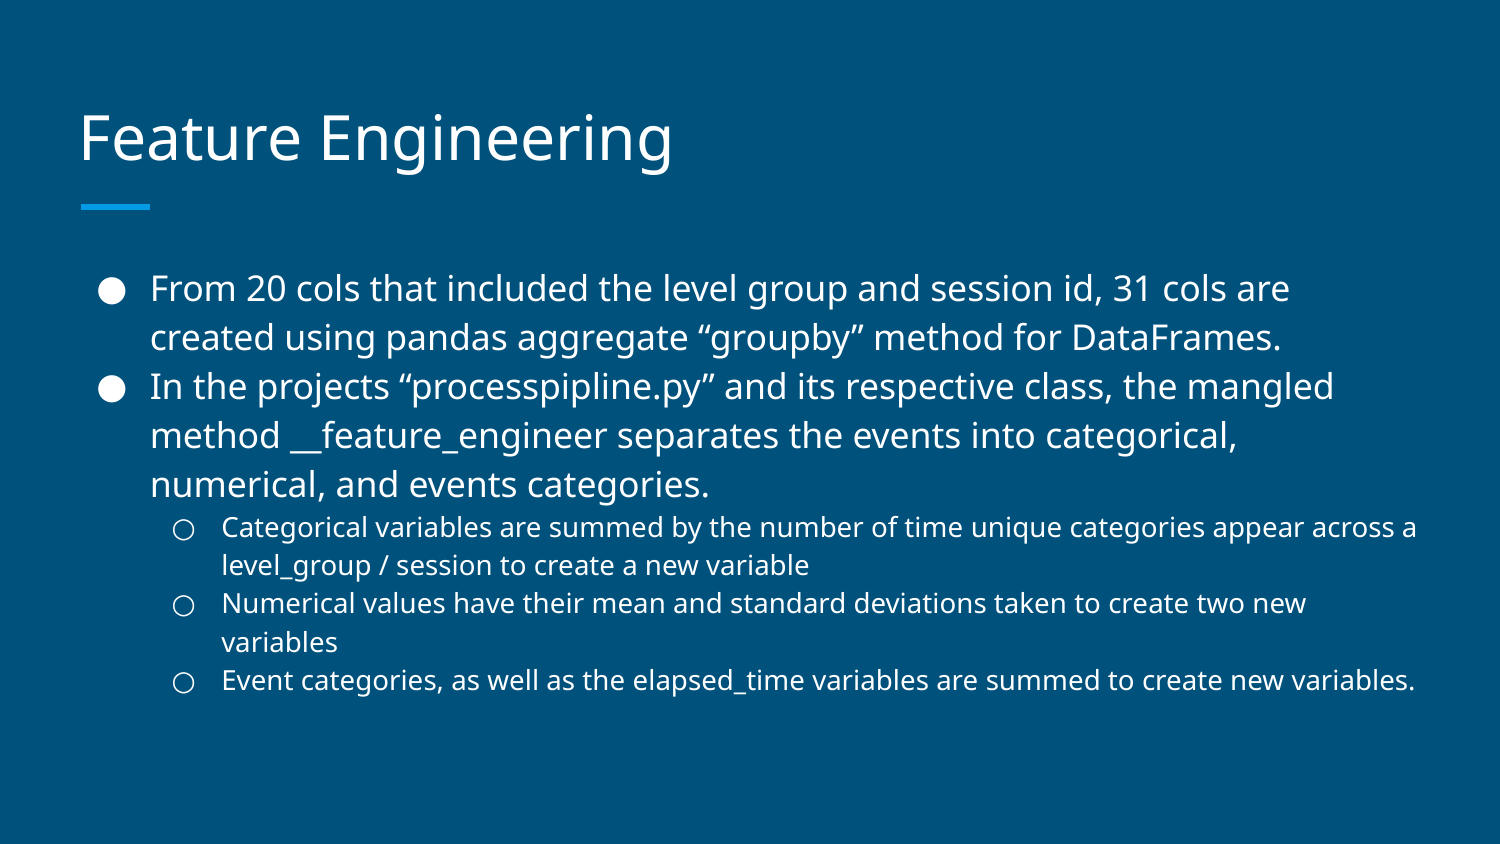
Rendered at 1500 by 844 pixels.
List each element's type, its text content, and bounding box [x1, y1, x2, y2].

list From 20 cols that included the level group and session id, 31 cols are created using pandas aggregate “groupby” method for DataFrames. In the projects “processpipline.py” and its respective class, the mangled method __feature_engineer separates the events into categorical, numerical, and events categories. Categorical variables are summed by the number of time unique categories appear across a level_group / session to create a new variable Numerical values have their mean and standard deviations taken to create two new variables Event categories, as well as the elapsed_time variables are summed to create new variables. [63, 244, 1437, 750]
title Feature Engineering [63, 75, 1437, 188]
